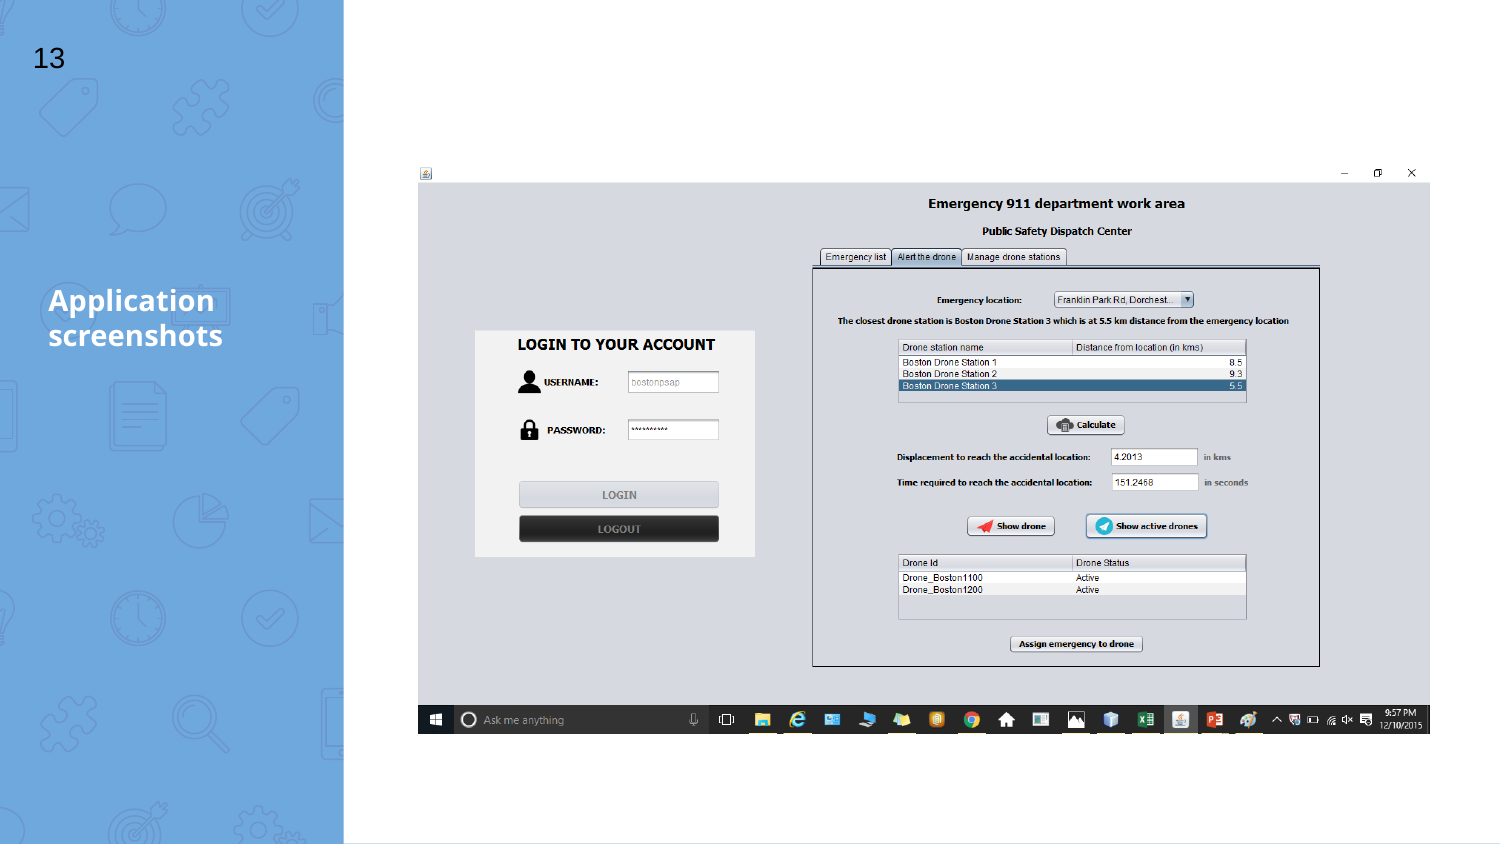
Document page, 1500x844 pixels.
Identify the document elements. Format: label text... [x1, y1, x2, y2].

slide_number 13 [17, 23, 315, 230]
picture [418, 164, 1430, 734]
title Application screenshots [33, 266, 315, 408]
